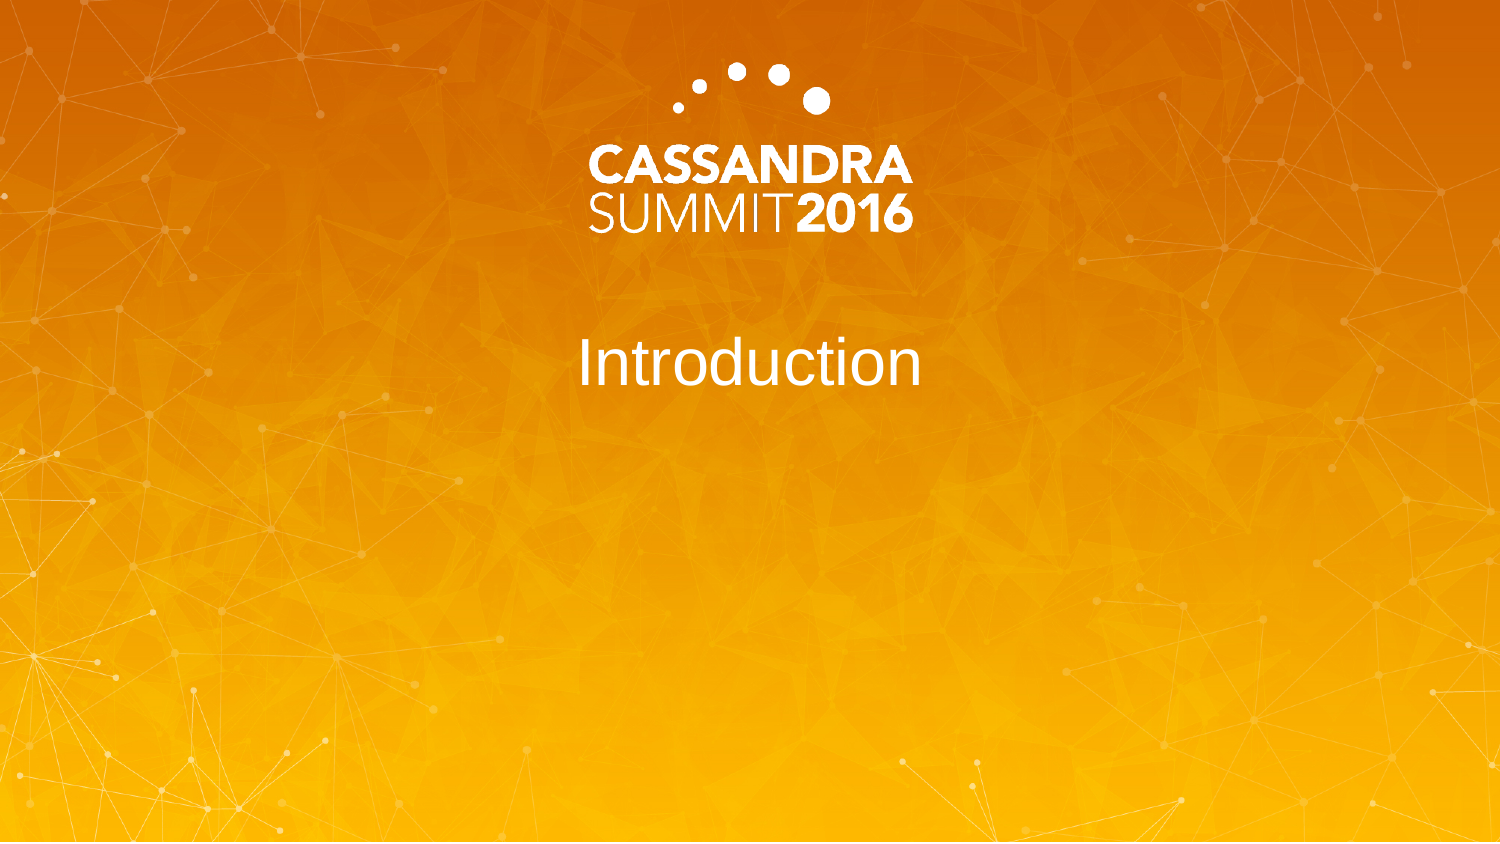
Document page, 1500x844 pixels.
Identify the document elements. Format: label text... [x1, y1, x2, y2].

picture [0, 0, 1500, 842]
title Introduction [75, 292, 1425, 433]
